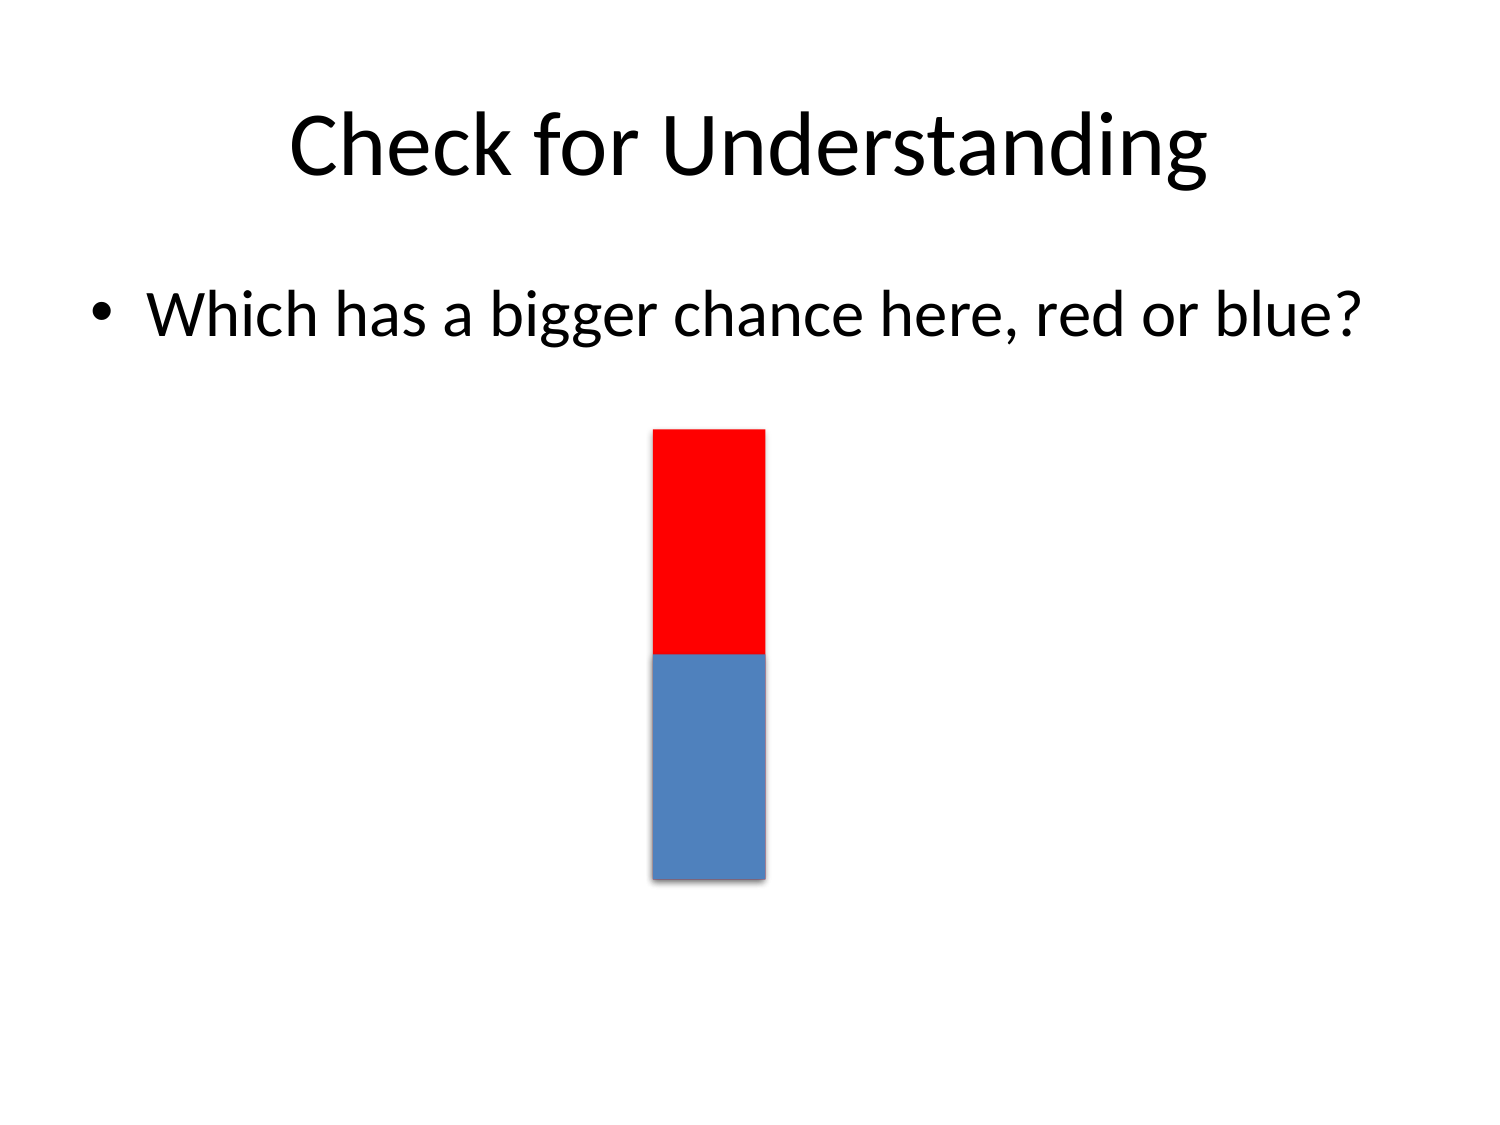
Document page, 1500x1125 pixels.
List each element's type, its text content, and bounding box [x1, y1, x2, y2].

title Check for Understanding [75, 45, 1425, 233]
list Which has a bigger chance here, red or blue? [75, 262, 1425, 452]
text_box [652, 429, 766, 880]
